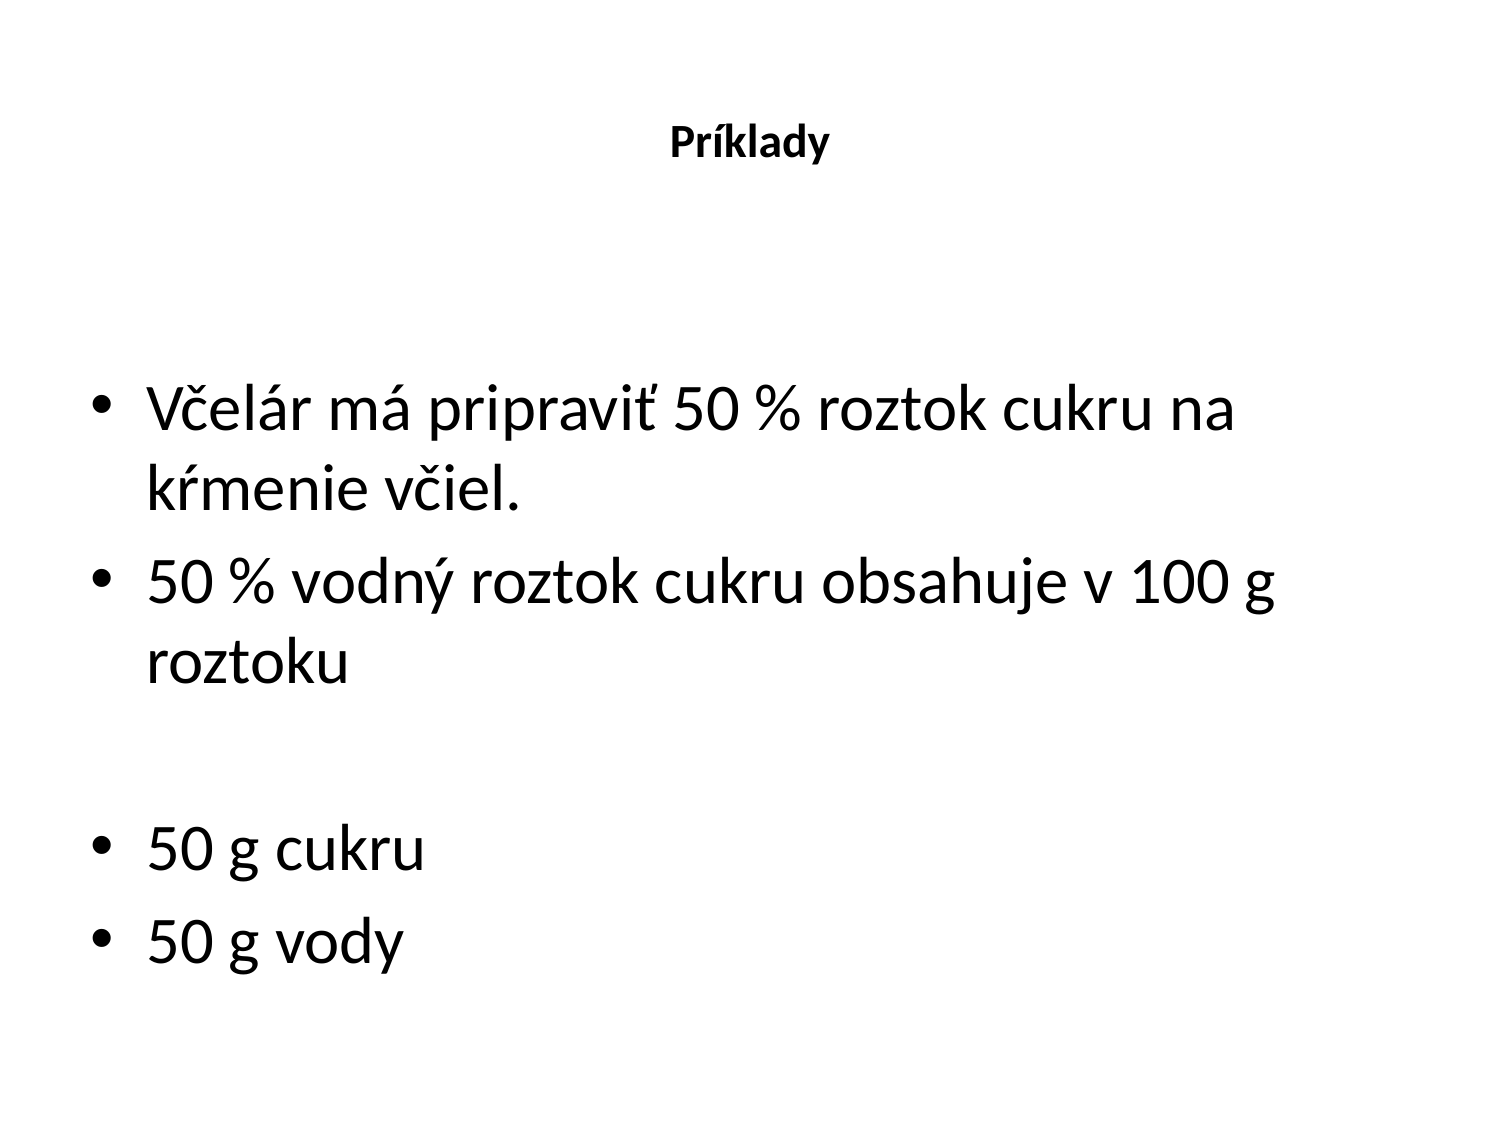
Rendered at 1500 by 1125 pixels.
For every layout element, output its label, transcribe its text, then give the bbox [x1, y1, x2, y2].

title Príklady [75, 45, 1425, 233]
list Včelár má pripraviť 50 % roztok cukru na kŕmenie včiel. 50 % vodný roztok cukru obsahuje v 100 g roztoku 50 g cukru 50 g vody [75, 262, 1425, 1005]
